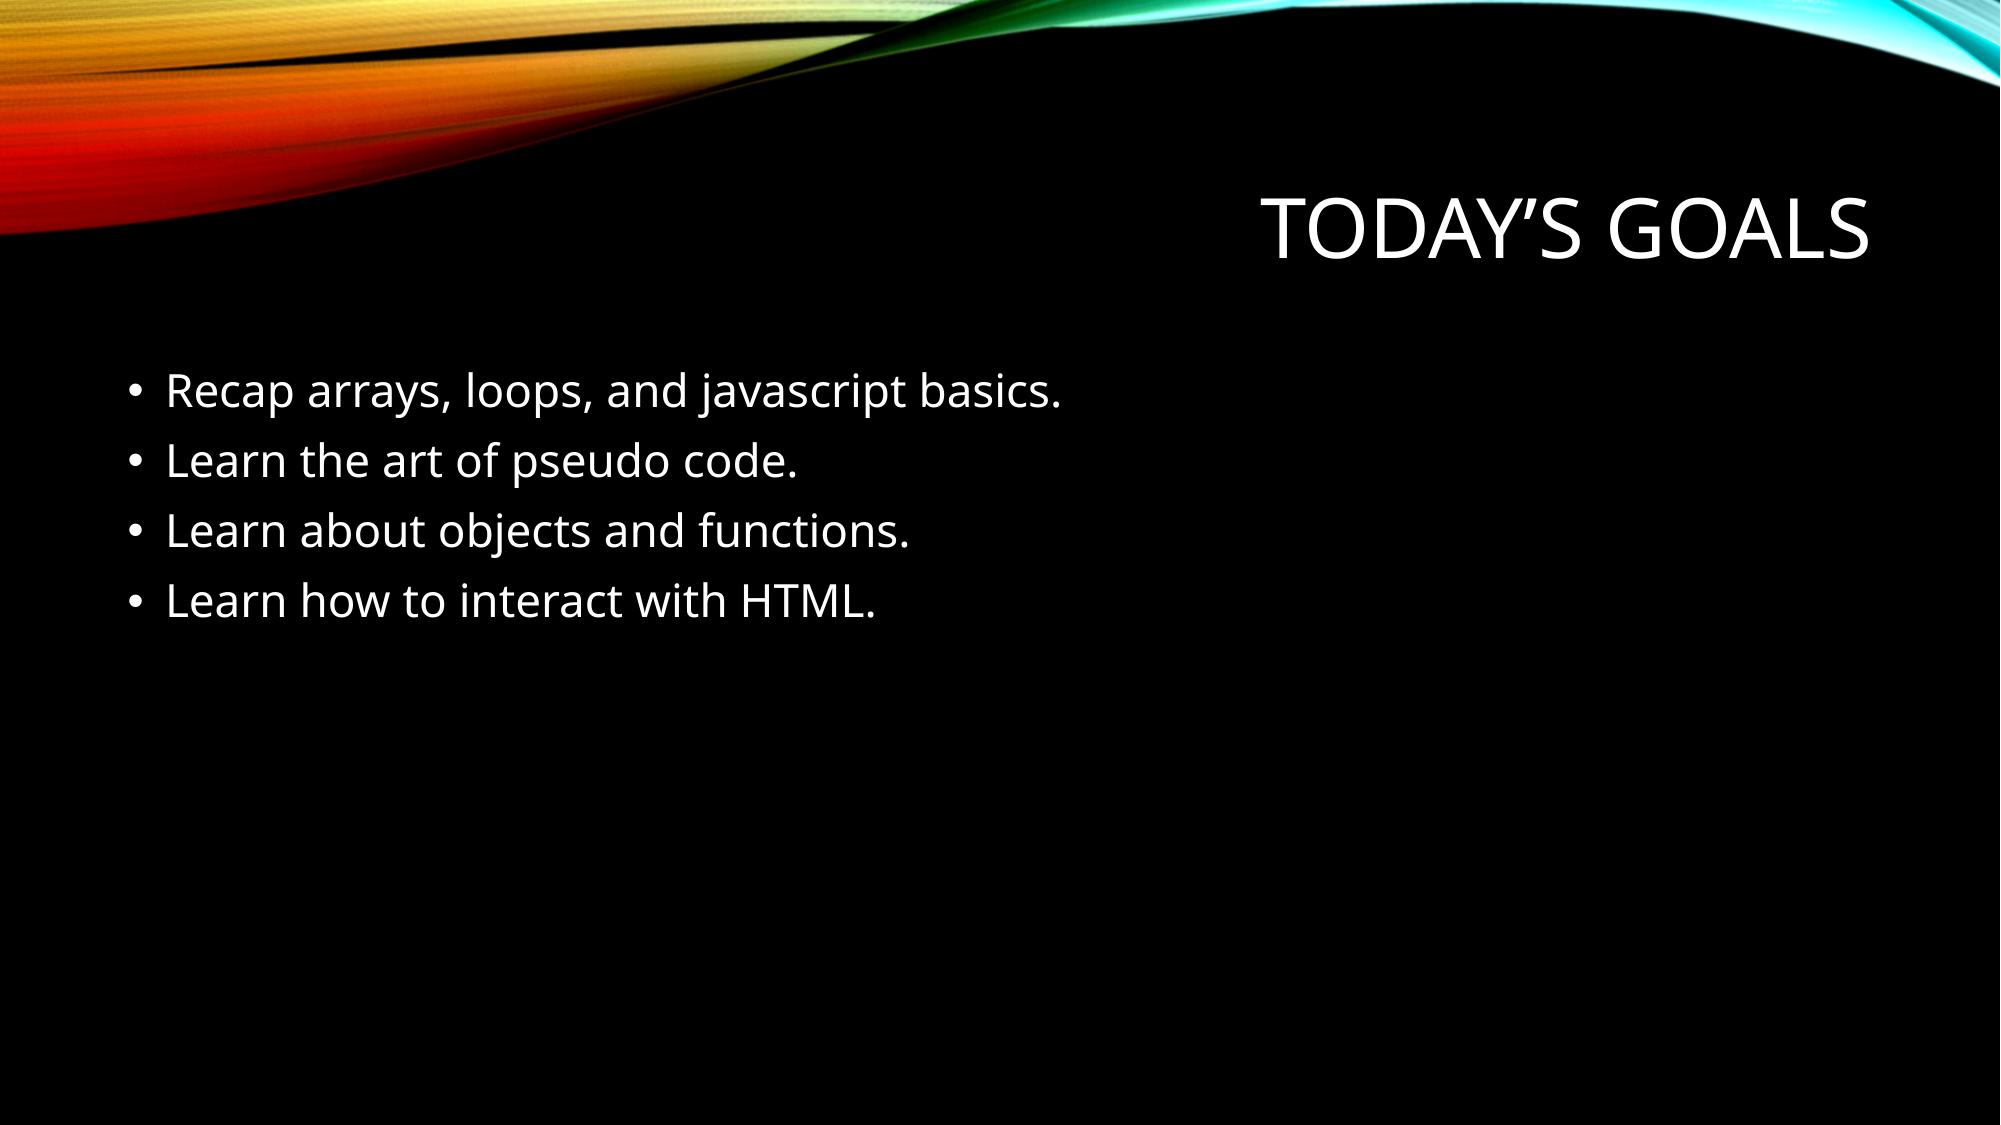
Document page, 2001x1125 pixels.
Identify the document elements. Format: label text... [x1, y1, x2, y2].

picture [0, 0, 2000, 237]
title Today’s goals [474, 125, 1888, 338]
list Recap arrays, loops, and javascript basics. Learn the art of pseudo code. Learn about objects and functions. Learn how to interact with HTML. [112, 360, 1888, 1021]
